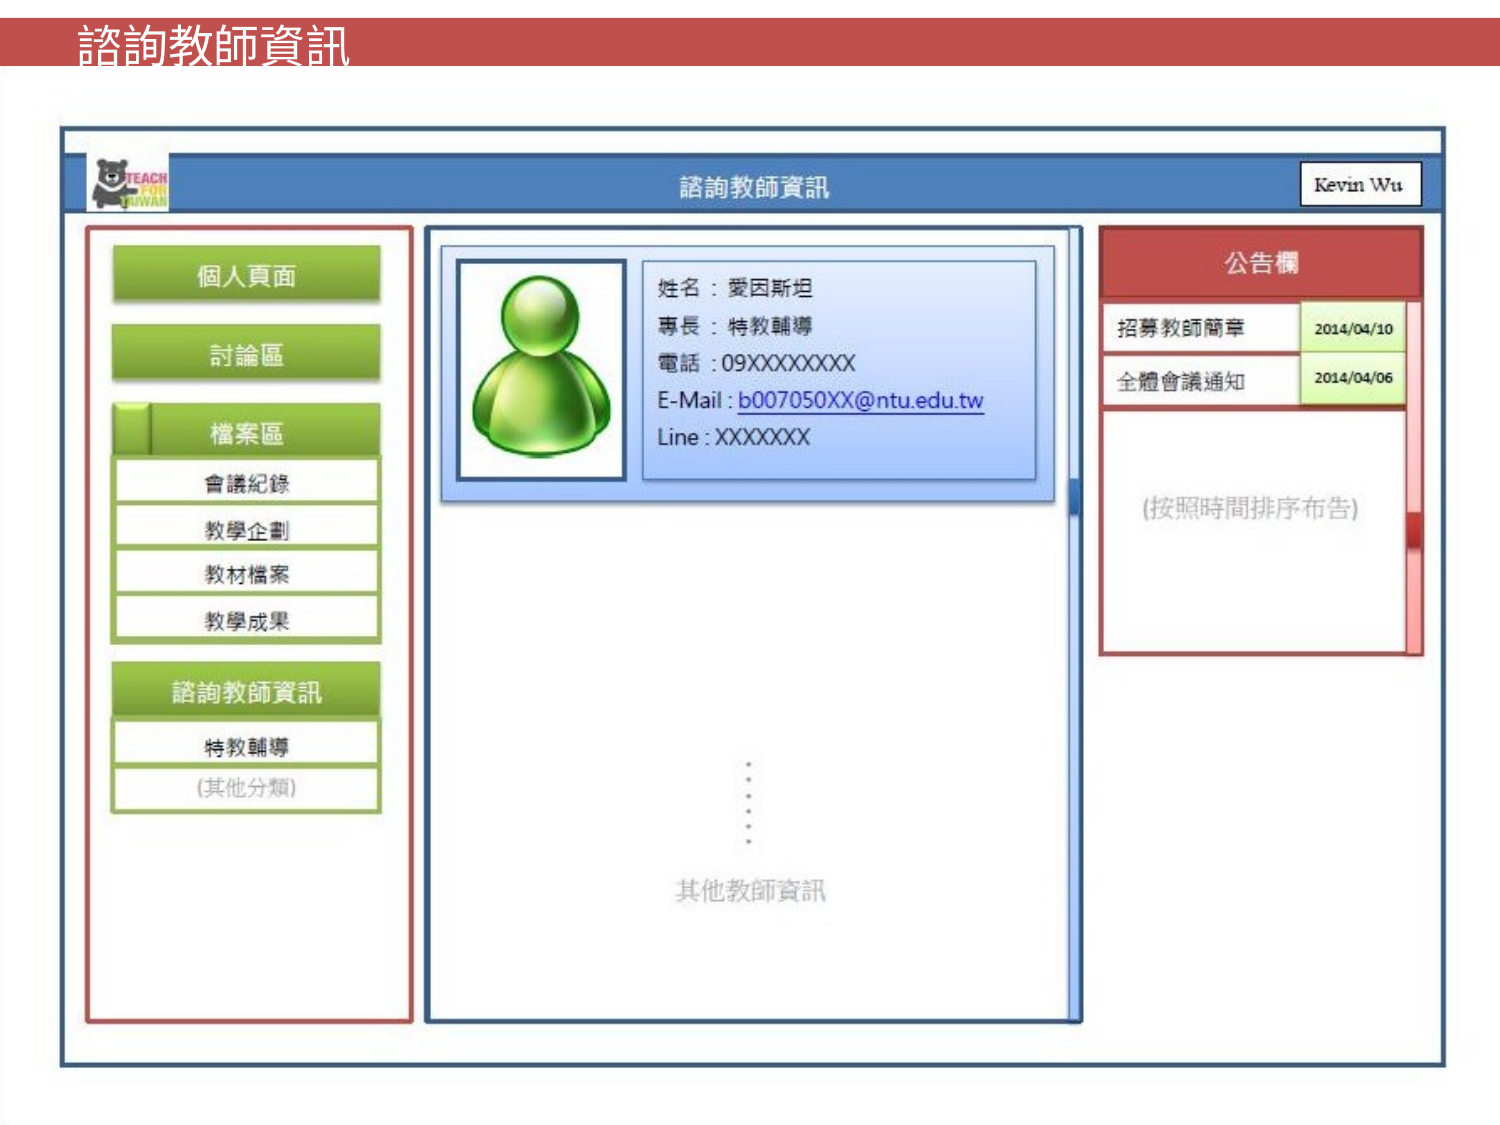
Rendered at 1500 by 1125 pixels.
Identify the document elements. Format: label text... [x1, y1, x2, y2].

text_box 諮詢教師資訊 [0, 16, 1500, 65]
picture [0, 65, 1500, 1125]
